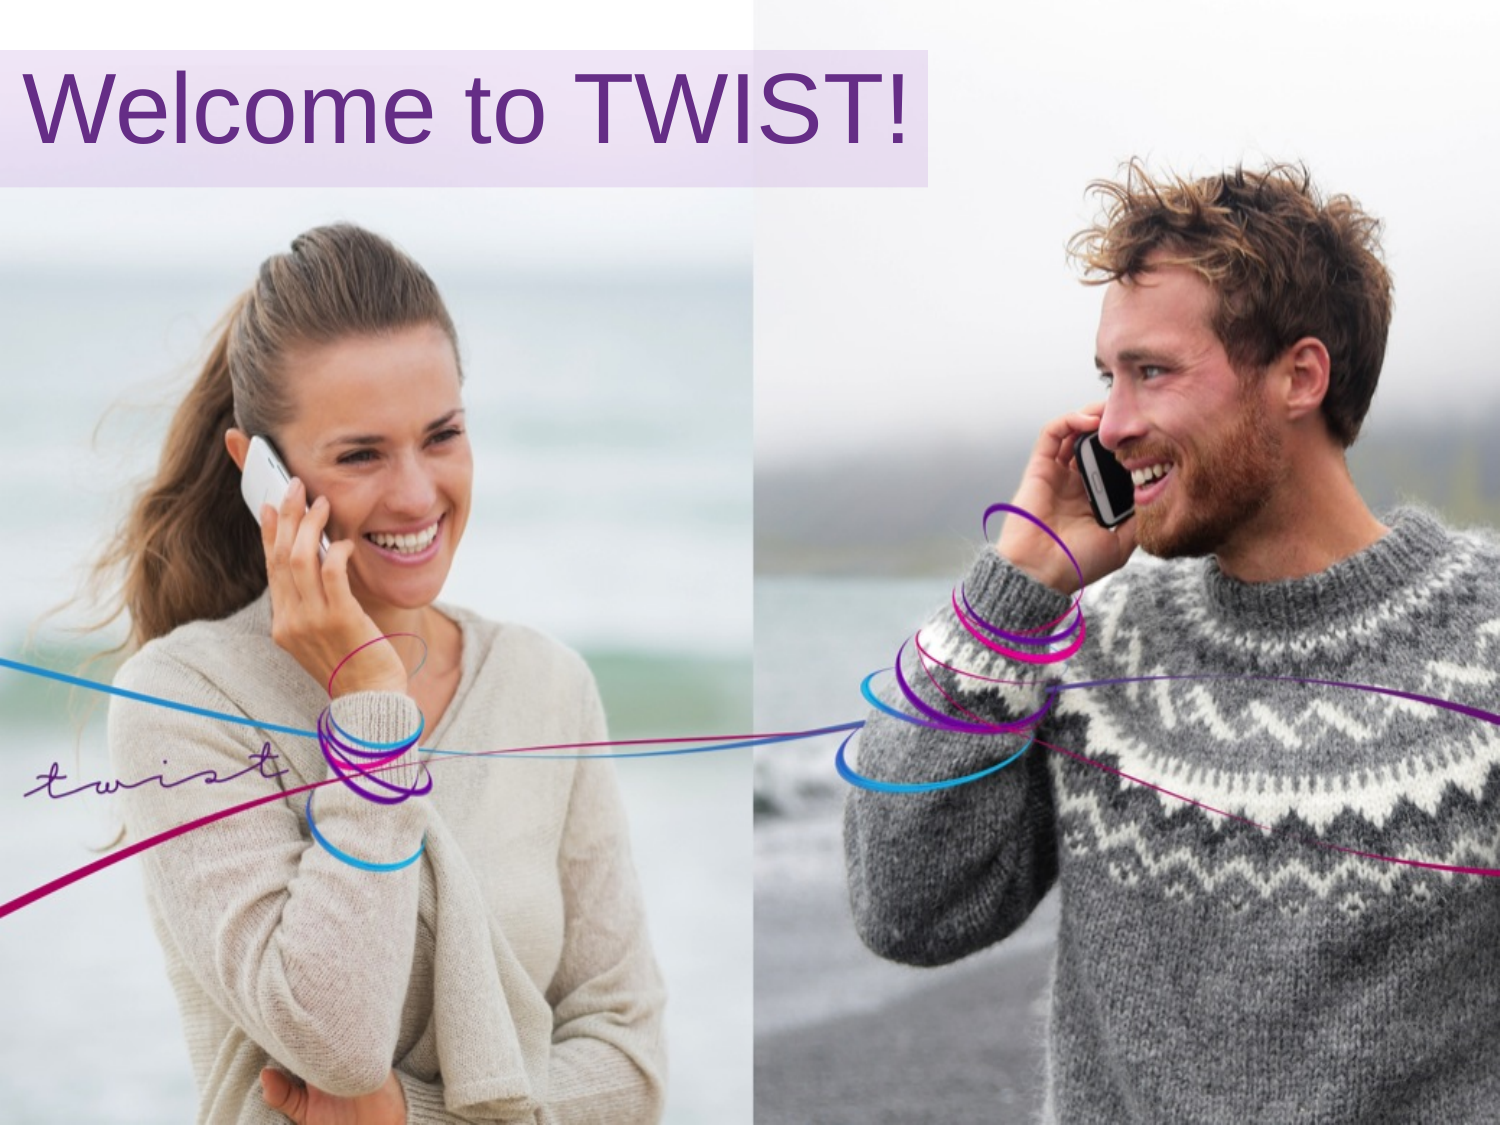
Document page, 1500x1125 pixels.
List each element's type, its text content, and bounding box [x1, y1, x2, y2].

title Welcome to TWIST! [0, 50, 928, 188]
picture [0, 0, 1500, 1125]
